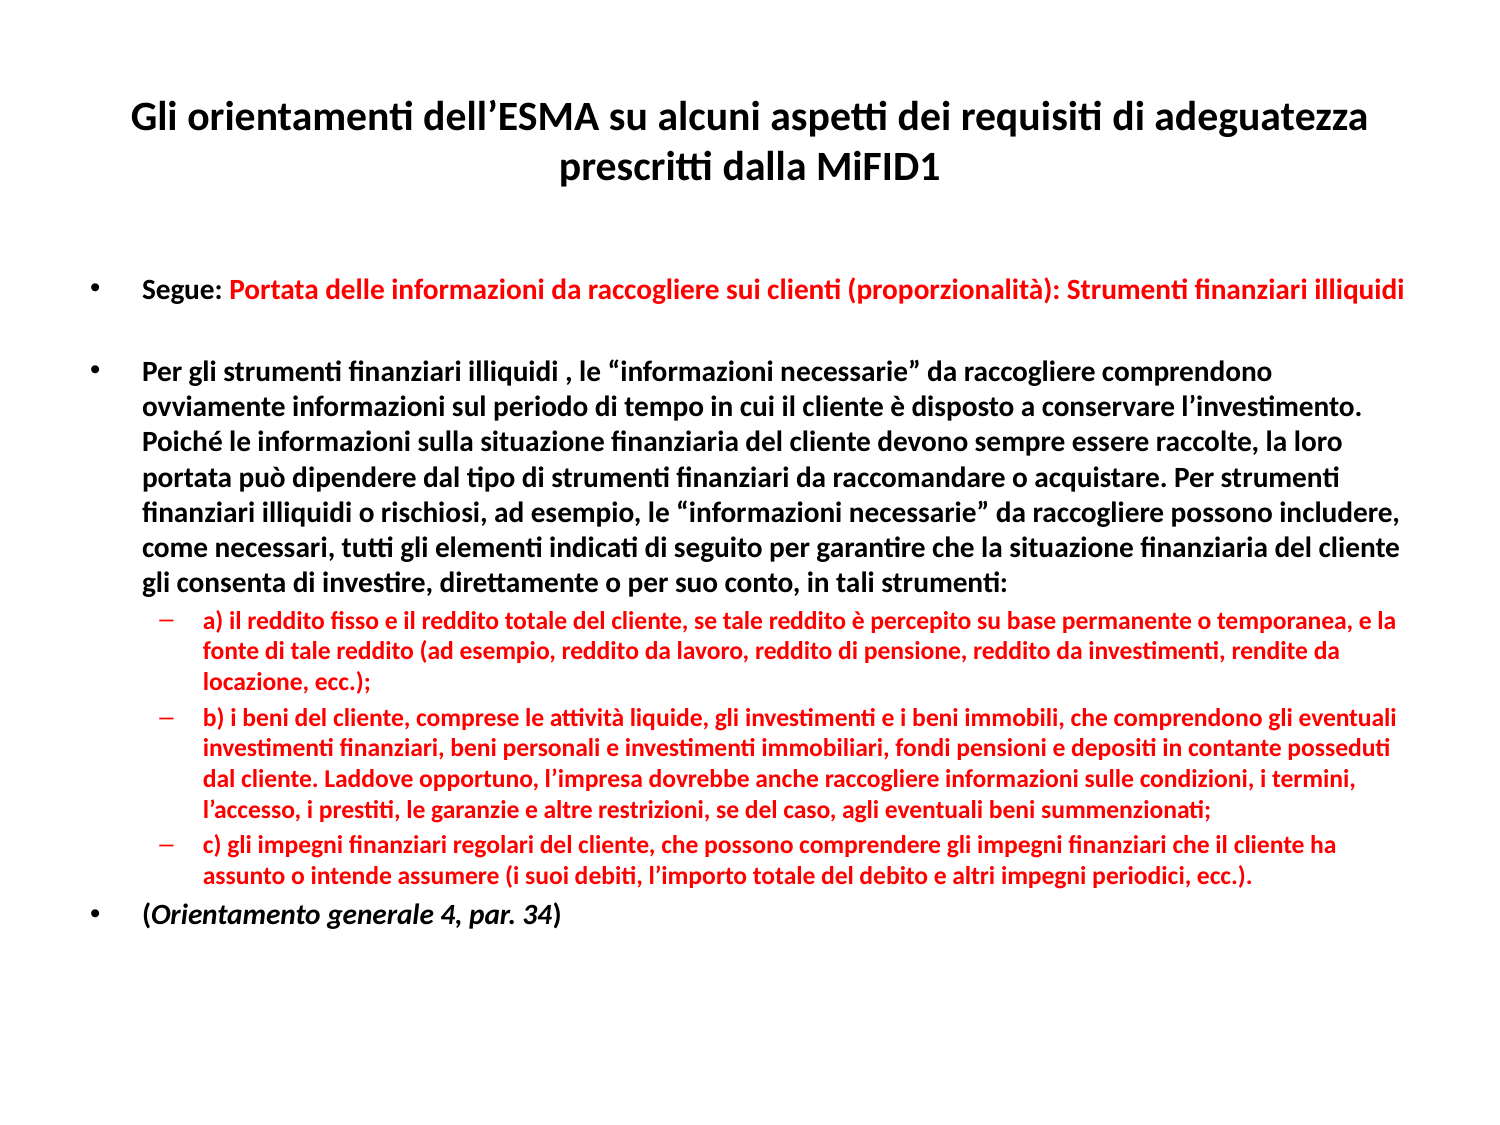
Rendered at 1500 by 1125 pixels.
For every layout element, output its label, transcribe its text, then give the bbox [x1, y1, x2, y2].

list Segue: Portata delle informazioni da raccogliere sui clienti (proporzionalità): Strumenti finanziari illiquidi Per gli strumenti finanziari illiquidi , le “informazioni necessarie” da raccogliere comprendono ovviamente informazioni sul periodo di tempo in cui il cliente è disposto a conservare l’investimento. Poiché le informazioni sulla situazione finanziaria del cliente devono sempre essere raccolte, la loro portata può dipendere dal tipo di strumenti finanziari da raccomandare o acquistare. Per strumenti finanziari illiquidi o rischiosi, ad esempio, le “informazioni necessarie” da raccogliere possono includere, come necessari, tutti gli elementi indicati di seguito per garantire che la situazione finanziaria del cliente gli consenta di investire, direttamente o per suo conto, in tali strumenti: a) il reddito fisso e il reddito totale del cliente, se tale reddito è percepito su base permanente o temporanea, e la fonte di tale reddito (ad esempio, reddito da lavoro, reddito di pensione, reddito da investimenti, rendite da locazione, ecc.); b) i beni del cliente, comprese le attività liquide, gli investimenti e i beni immobili, che comprendono gli eventuali investimenti finanziari, beni personali e investimenti immobiliari, fondi pensioni e depositi in contante posseduti dal cliente. Laddove opportuno, l’impresa dovrebbe anche raccogliere informazioni sulle condizioni, i termini, l’accesso, i prestiti, le garanzie e altre restrizioni, se del caso, agli eventuali beni summenzionati; c) gli impegni finanziari regolari del cliente, che possono comprendere gli impegni finanziari che il cliente ha assunto o intende assumere (i suoi debiti, l’importo totale del debito e altri impegni periodici, ecc.). (Orientamento generale 4, par. 34) [75, 262, 1425, 1005]
title Gli orientamenti dell’ESMA su alcuni aspetti dei requisiti di adeguatezza prescritti dalla MiFID1 [75, 45, 1425, 233]
